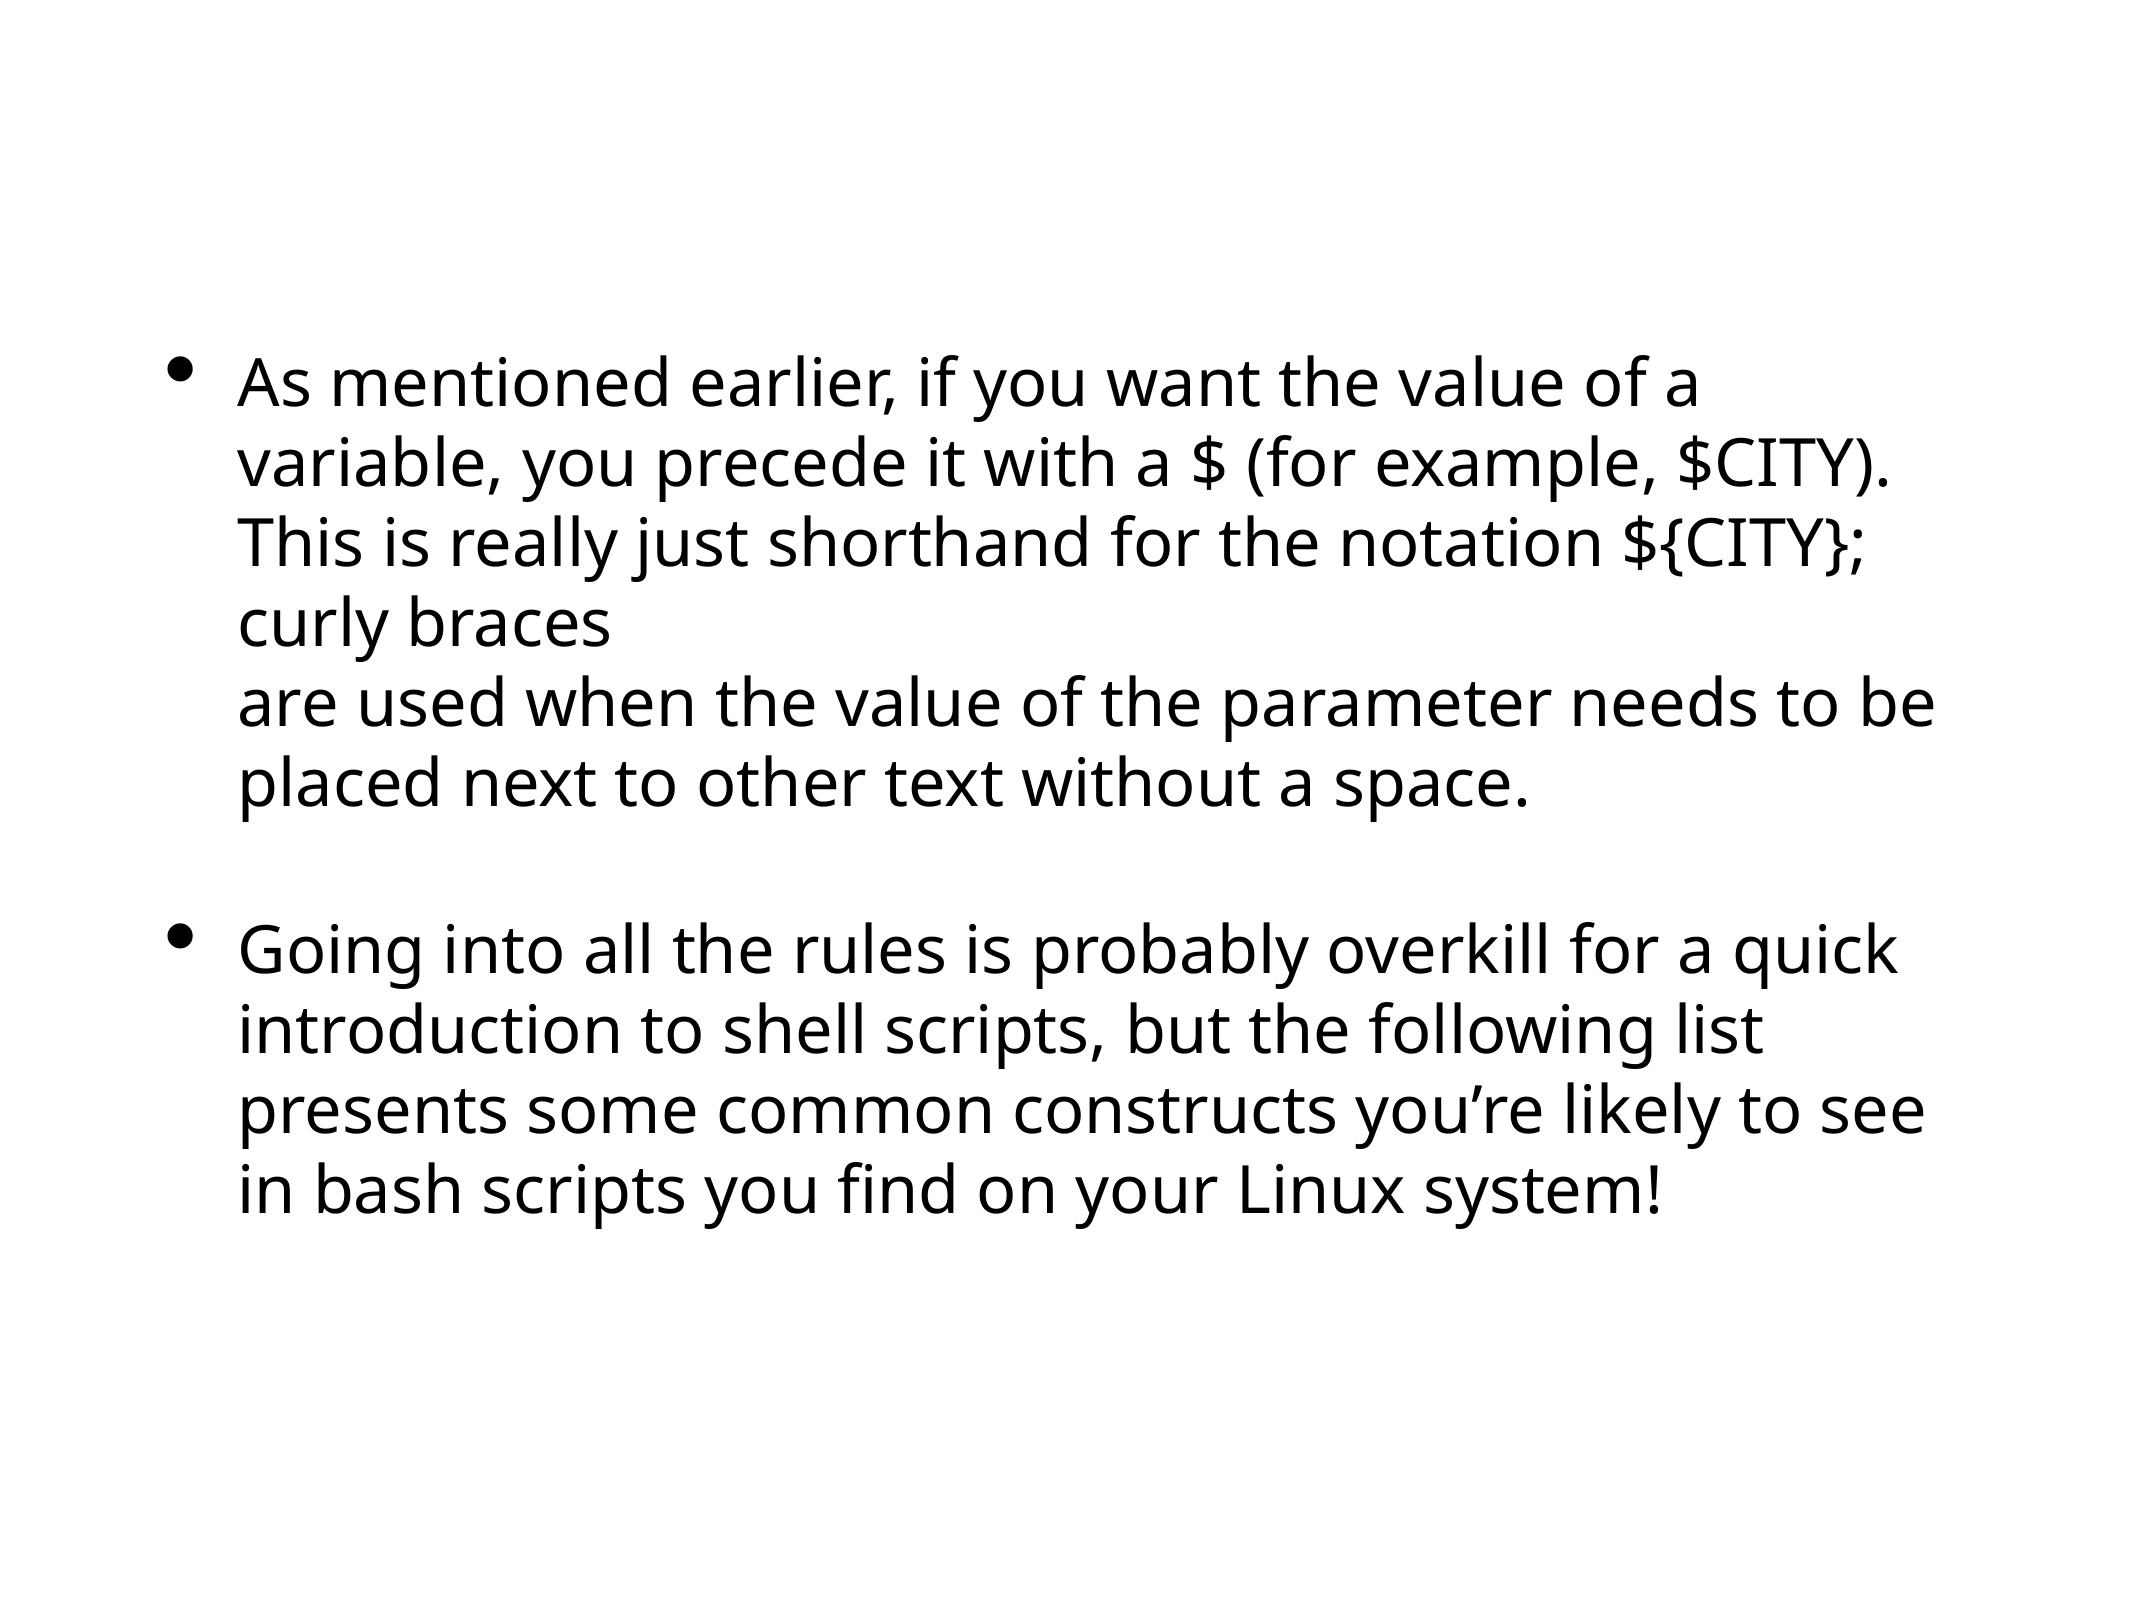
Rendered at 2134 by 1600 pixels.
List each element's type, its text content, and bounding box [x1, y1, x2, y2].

list As mentioned earlier, if you want the value of a variable, you precede it with a $ (for example, $CITY). This is really just shorthand for the notation ${CITY}; curly braces are used when the value of the parameter needs to be placed next to other text without a space. Going into all the rules is probably overkill for a quick introduction to shell scripts, but the following list presents some common constructs you’re likely to see in bash scripts you find on your Linux system! [155, 110, 1978, 1457]
